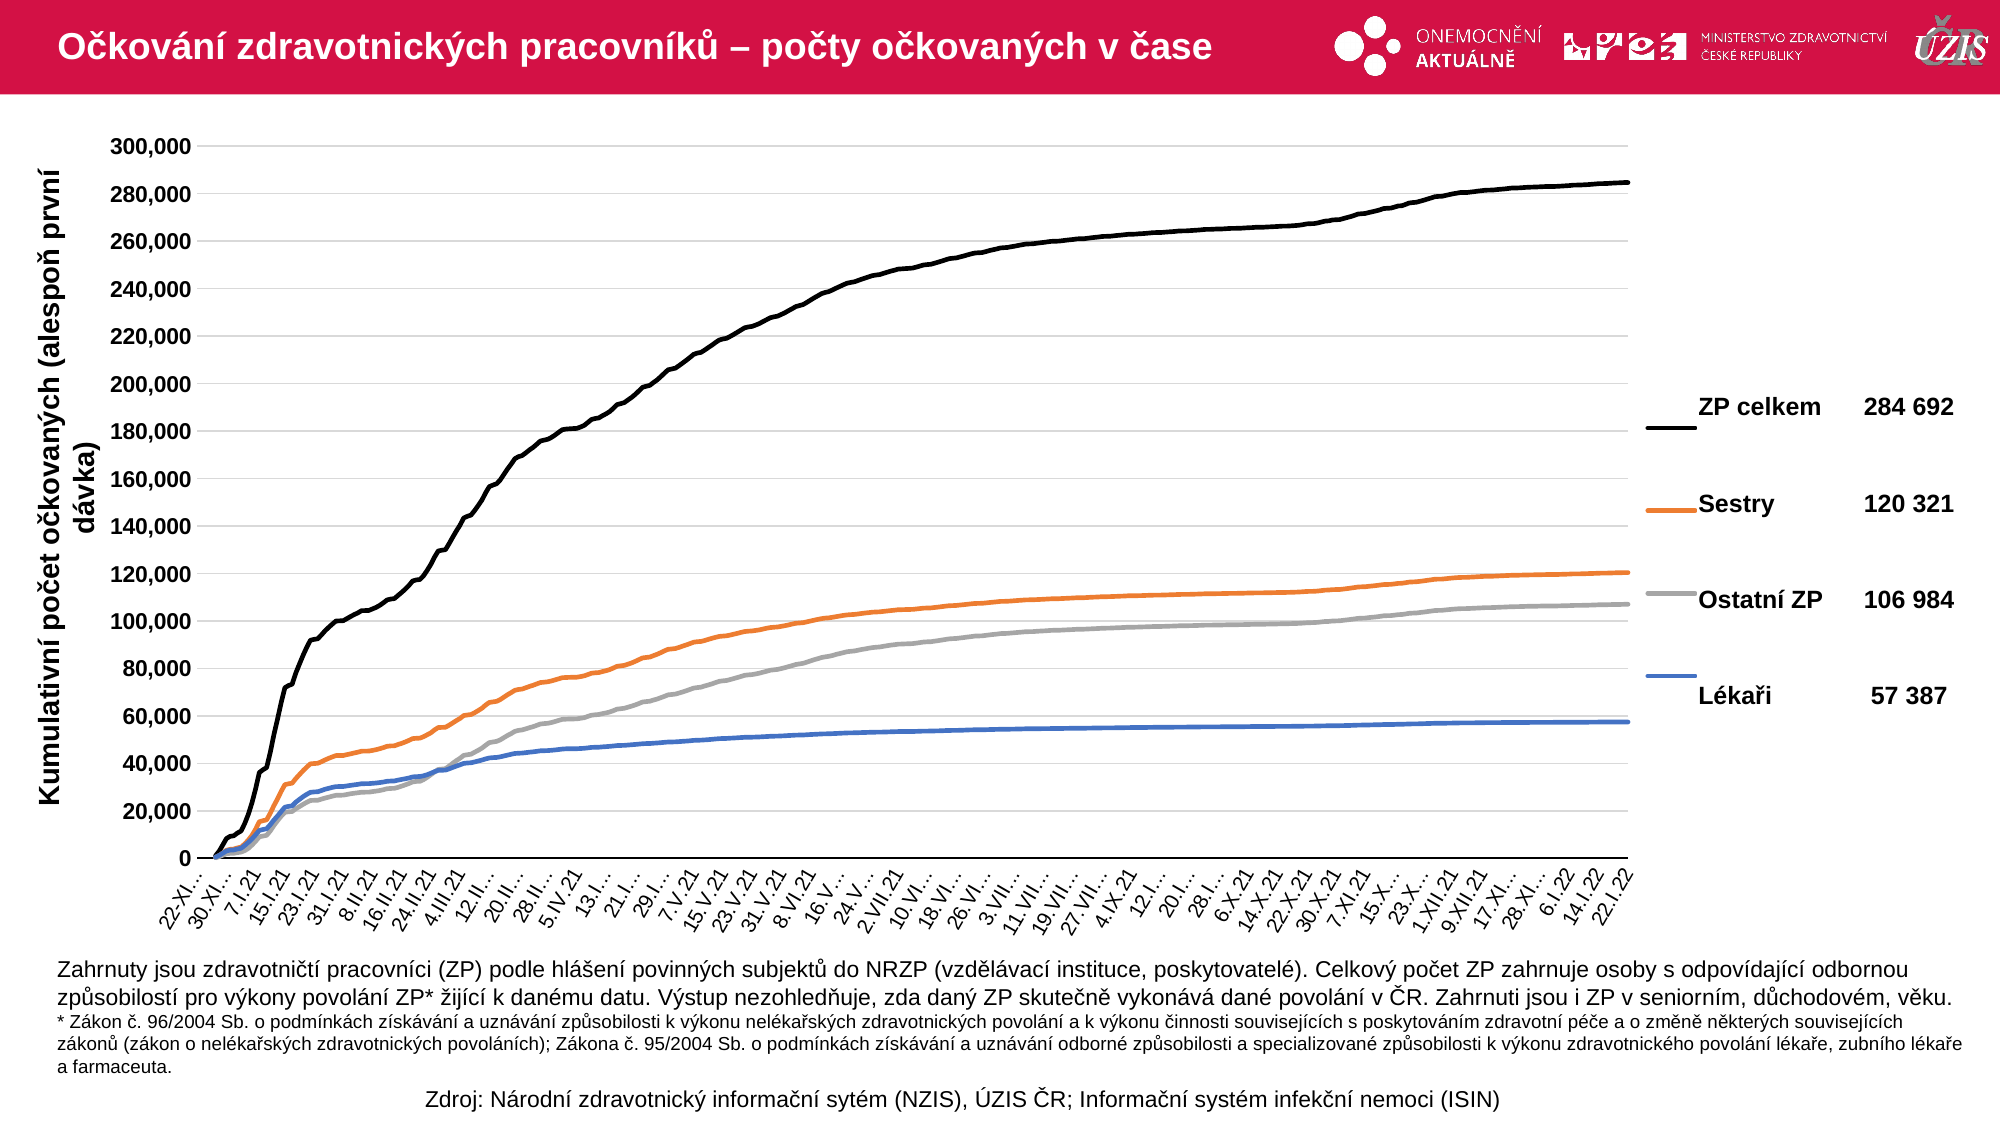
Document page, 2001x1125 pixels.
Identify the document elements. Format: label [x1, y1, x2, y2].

chart [92, 124, 1959, 943]
title [42, 0, 1262, 95]
text_box [42, 947, 1978, 1120]
text_box [22, 103, 108, 872]
picture [1915, 15, 1989, 66]
picture [1334, 16, 1542, 76]
picture [1563, 31, 1888, 60]
